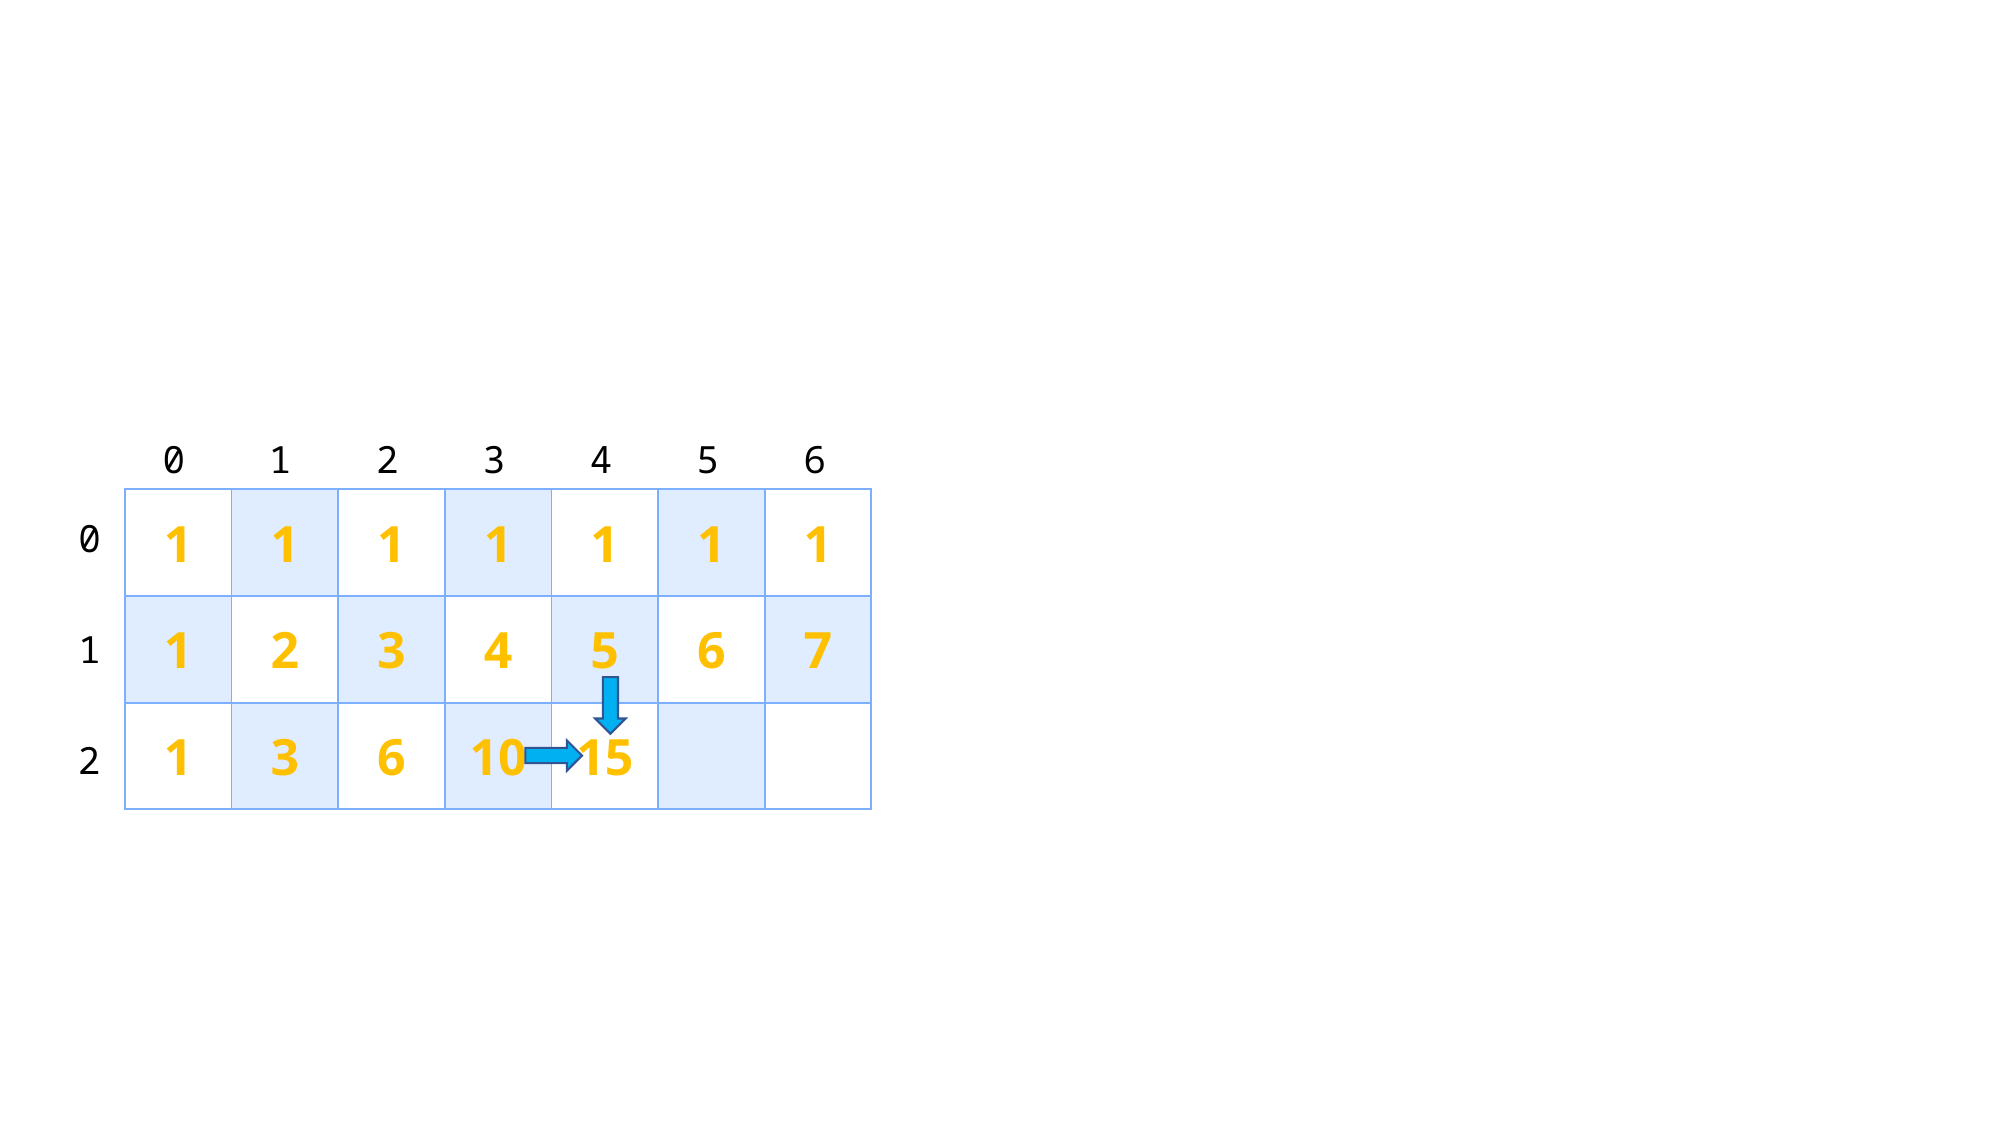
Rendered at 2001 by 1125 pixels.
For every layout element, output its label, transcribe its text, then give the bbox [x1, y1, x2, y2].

table_cell 3 [339, 597, 444, 702]
table_cell 10 [446, 704, 551, 808]
table_cell 2 [232, 597, 337, 702]
table_cell [659, 704, 764, 808]
table_header 1 [232, 490, 337, 595]
table_header 1 [659, 490, 764, 595]
table_cell 1 [126, 597, 231, 702]
text_box 2 [361, 428, 414, 489]
text_box 1 [254, 428, 307, 489]
text_box 2 [63, 729, 116, 790]
text_box 6 [788, 428, 841, 489]
text_box 4 [575, 428, 627, 489]
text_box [525, 677, 626, 771]
text_box 1 [63, 619, 116, 679]
table_cell 5 [552, 597, 657, 702]
table_cell 6 [659, 597, 764, 702]
table_cell 7 [766, 597, 870, 702]
table_cell 4 [446, 597, 551, 702]
table_header 1 [126, 490, 231, 595]
table_cell 1 [126, 704, 231, 808]
table_cell 6 [339, 704, 444, 808]
text_box 0 [63, 508, 116, 568]
table_header 1 [766, 490, 870, 595]
table_header 1 [552, 490, 657, 595]
table_header 1 [339, 490, 444, 595]
text_box 5 [681, 428, 734, 489]
table_cell 15 [552, 704, 657, 808]
table_cell 3 [232, 704, 337, 808]
text_box 3 [468, 428, 521, 489]
table_cell [766, 704, 870, 808]
table_header 1 [446, 490, 551, 595]
text_box 0 [147, 428, 200, 489]
